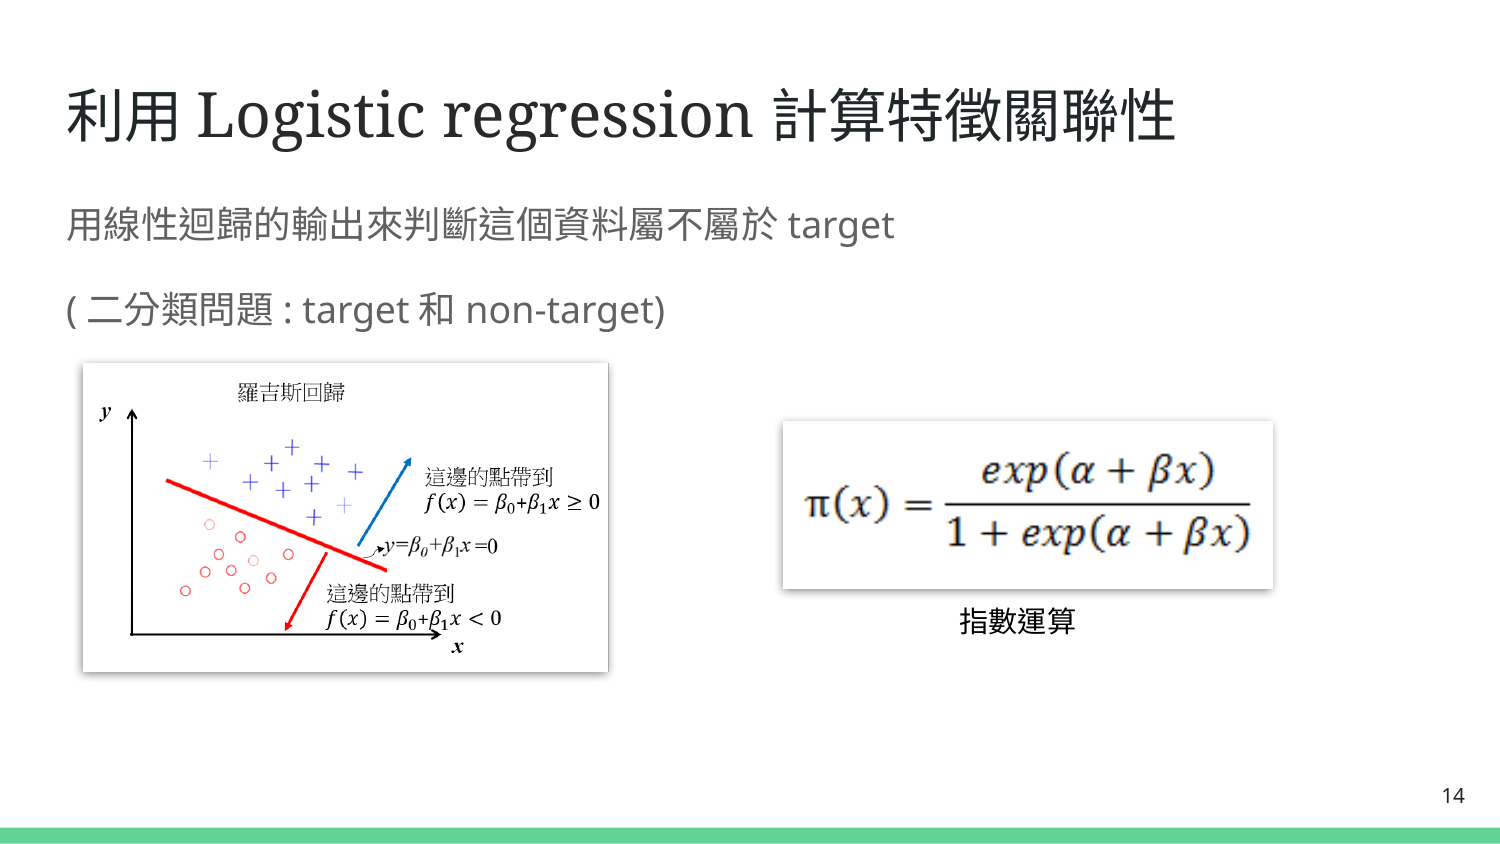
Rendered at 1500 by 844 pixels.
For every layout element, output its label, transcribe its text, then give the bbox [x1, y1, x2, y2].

picture [83, 363, 653, 672]
picture [783, 421, 1273, 589]
slide_number ‹#› [1389, 764, 1480, 830]
text_box [762, 549, 944, 614]
text_box 指數運算 [944, 597, 1259, 651]
title 利用Logistic regression計算特徵關聯性 [51, 60, 1449, 155]
list 用線性迴歸的輸出來判斷這個資料屬不屬於target (二分類問題: target和non-target) [51, 179, 1449, 740]
text_box [1259, 549, 1355, 614]
